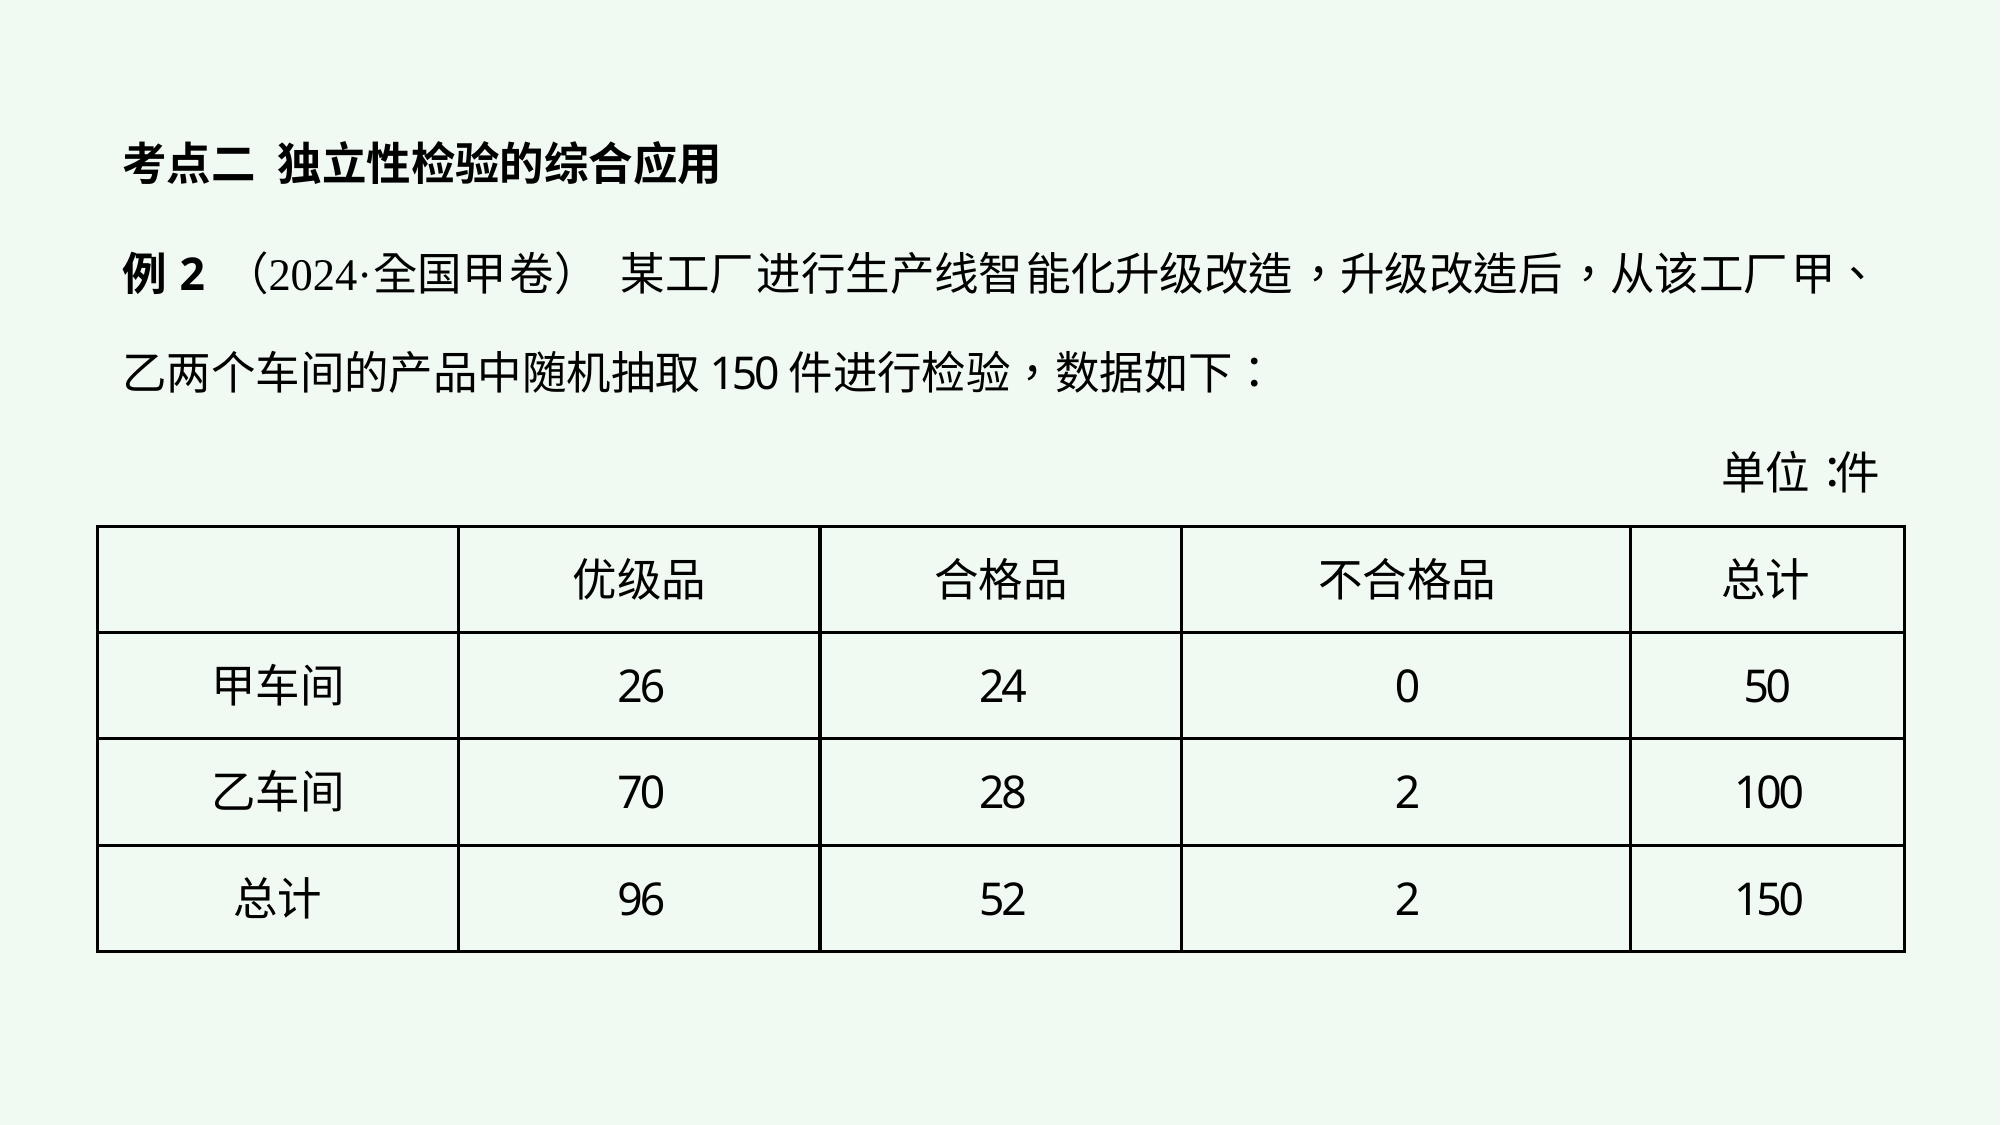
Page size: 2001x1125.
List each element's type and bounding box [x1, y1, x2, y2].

text_box [95, 135, 1908, 1021]
